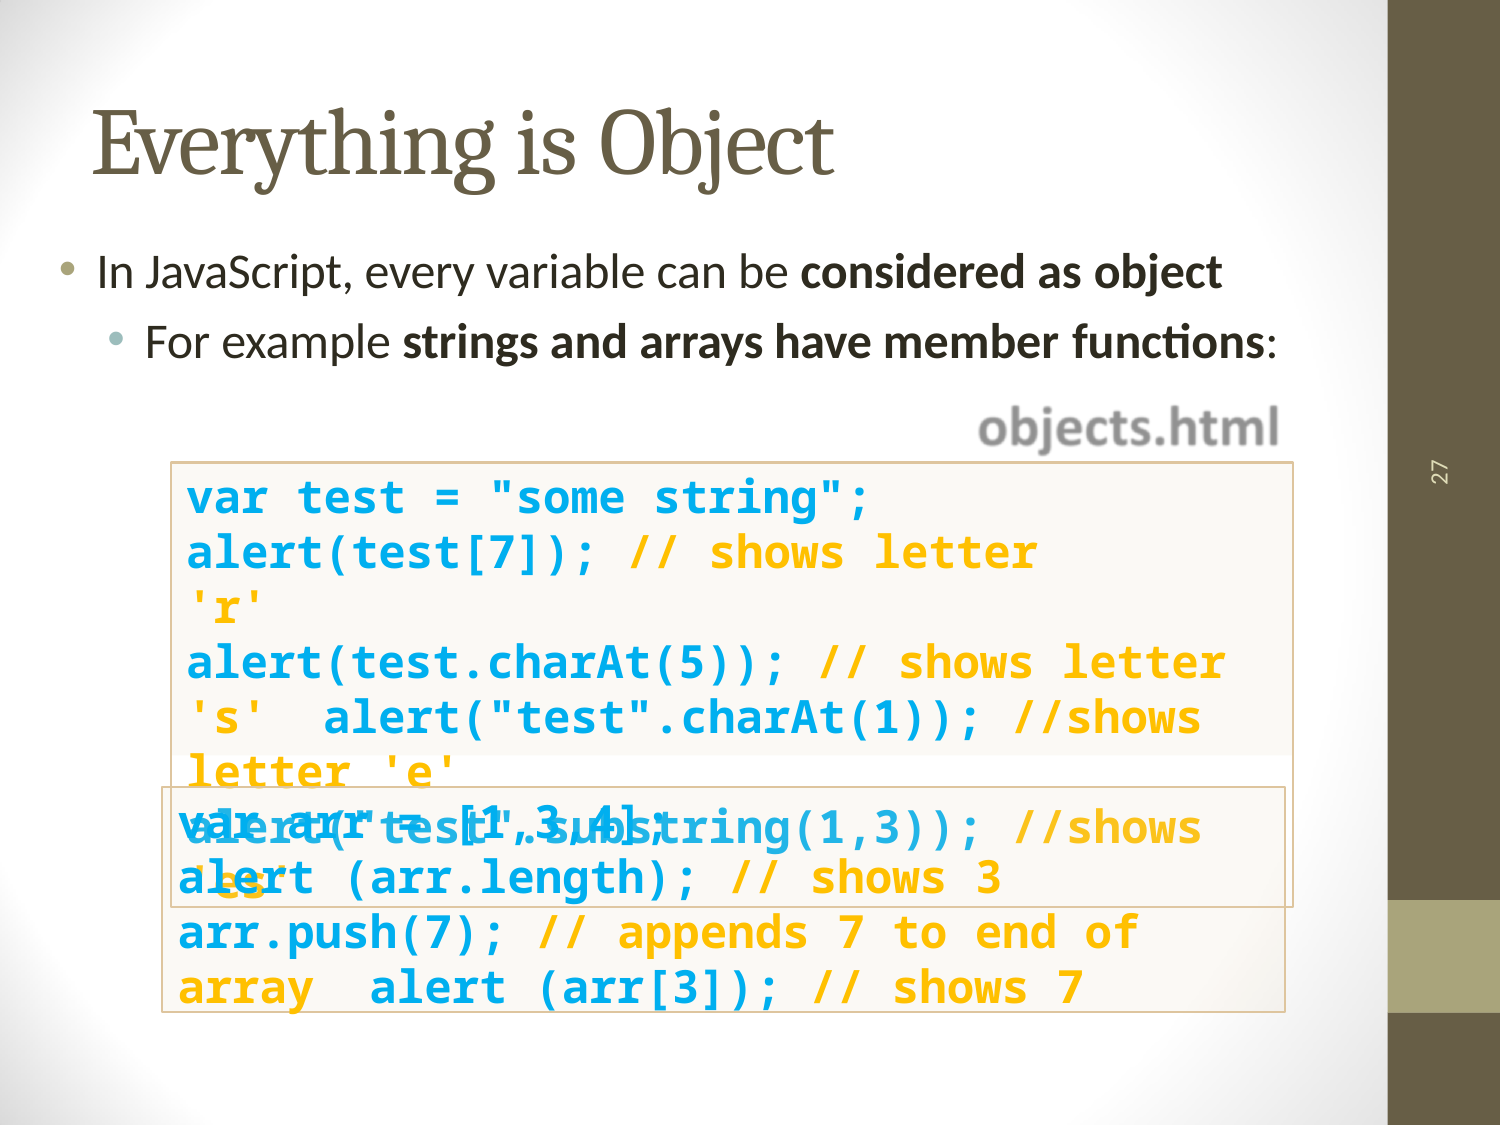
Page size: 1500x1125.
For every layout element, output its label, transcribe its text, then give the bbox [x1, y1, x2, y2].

title Everything is Object [87, 76, 872, 224]
text_box 27 [1426, 457, 1456, 488]
text_box In JavaScript, every variable can be considered as object For example strings and arrays have member functions: [56, 224, 1350, 369]
picture [0, 0, 1387, 1125]
text_box [938, 369, 1319, 499]
text_box var arr = [1,3,4]; alert (arr.length); // shows 3 arr.push(7); // appends 7 to end of array alert (arr[3]); // shows 7 [162, 787, 1285, 1013]
text_box var test = "some string"; alert(test[7]); // shows letter 'r' alert(test.charAt(5)); // shows letter 's' alert("test".charAt(1)); //shows letter 'e' alert("test".substring(1,3)); //shows 'es' [171, 462, 1294, 908]
